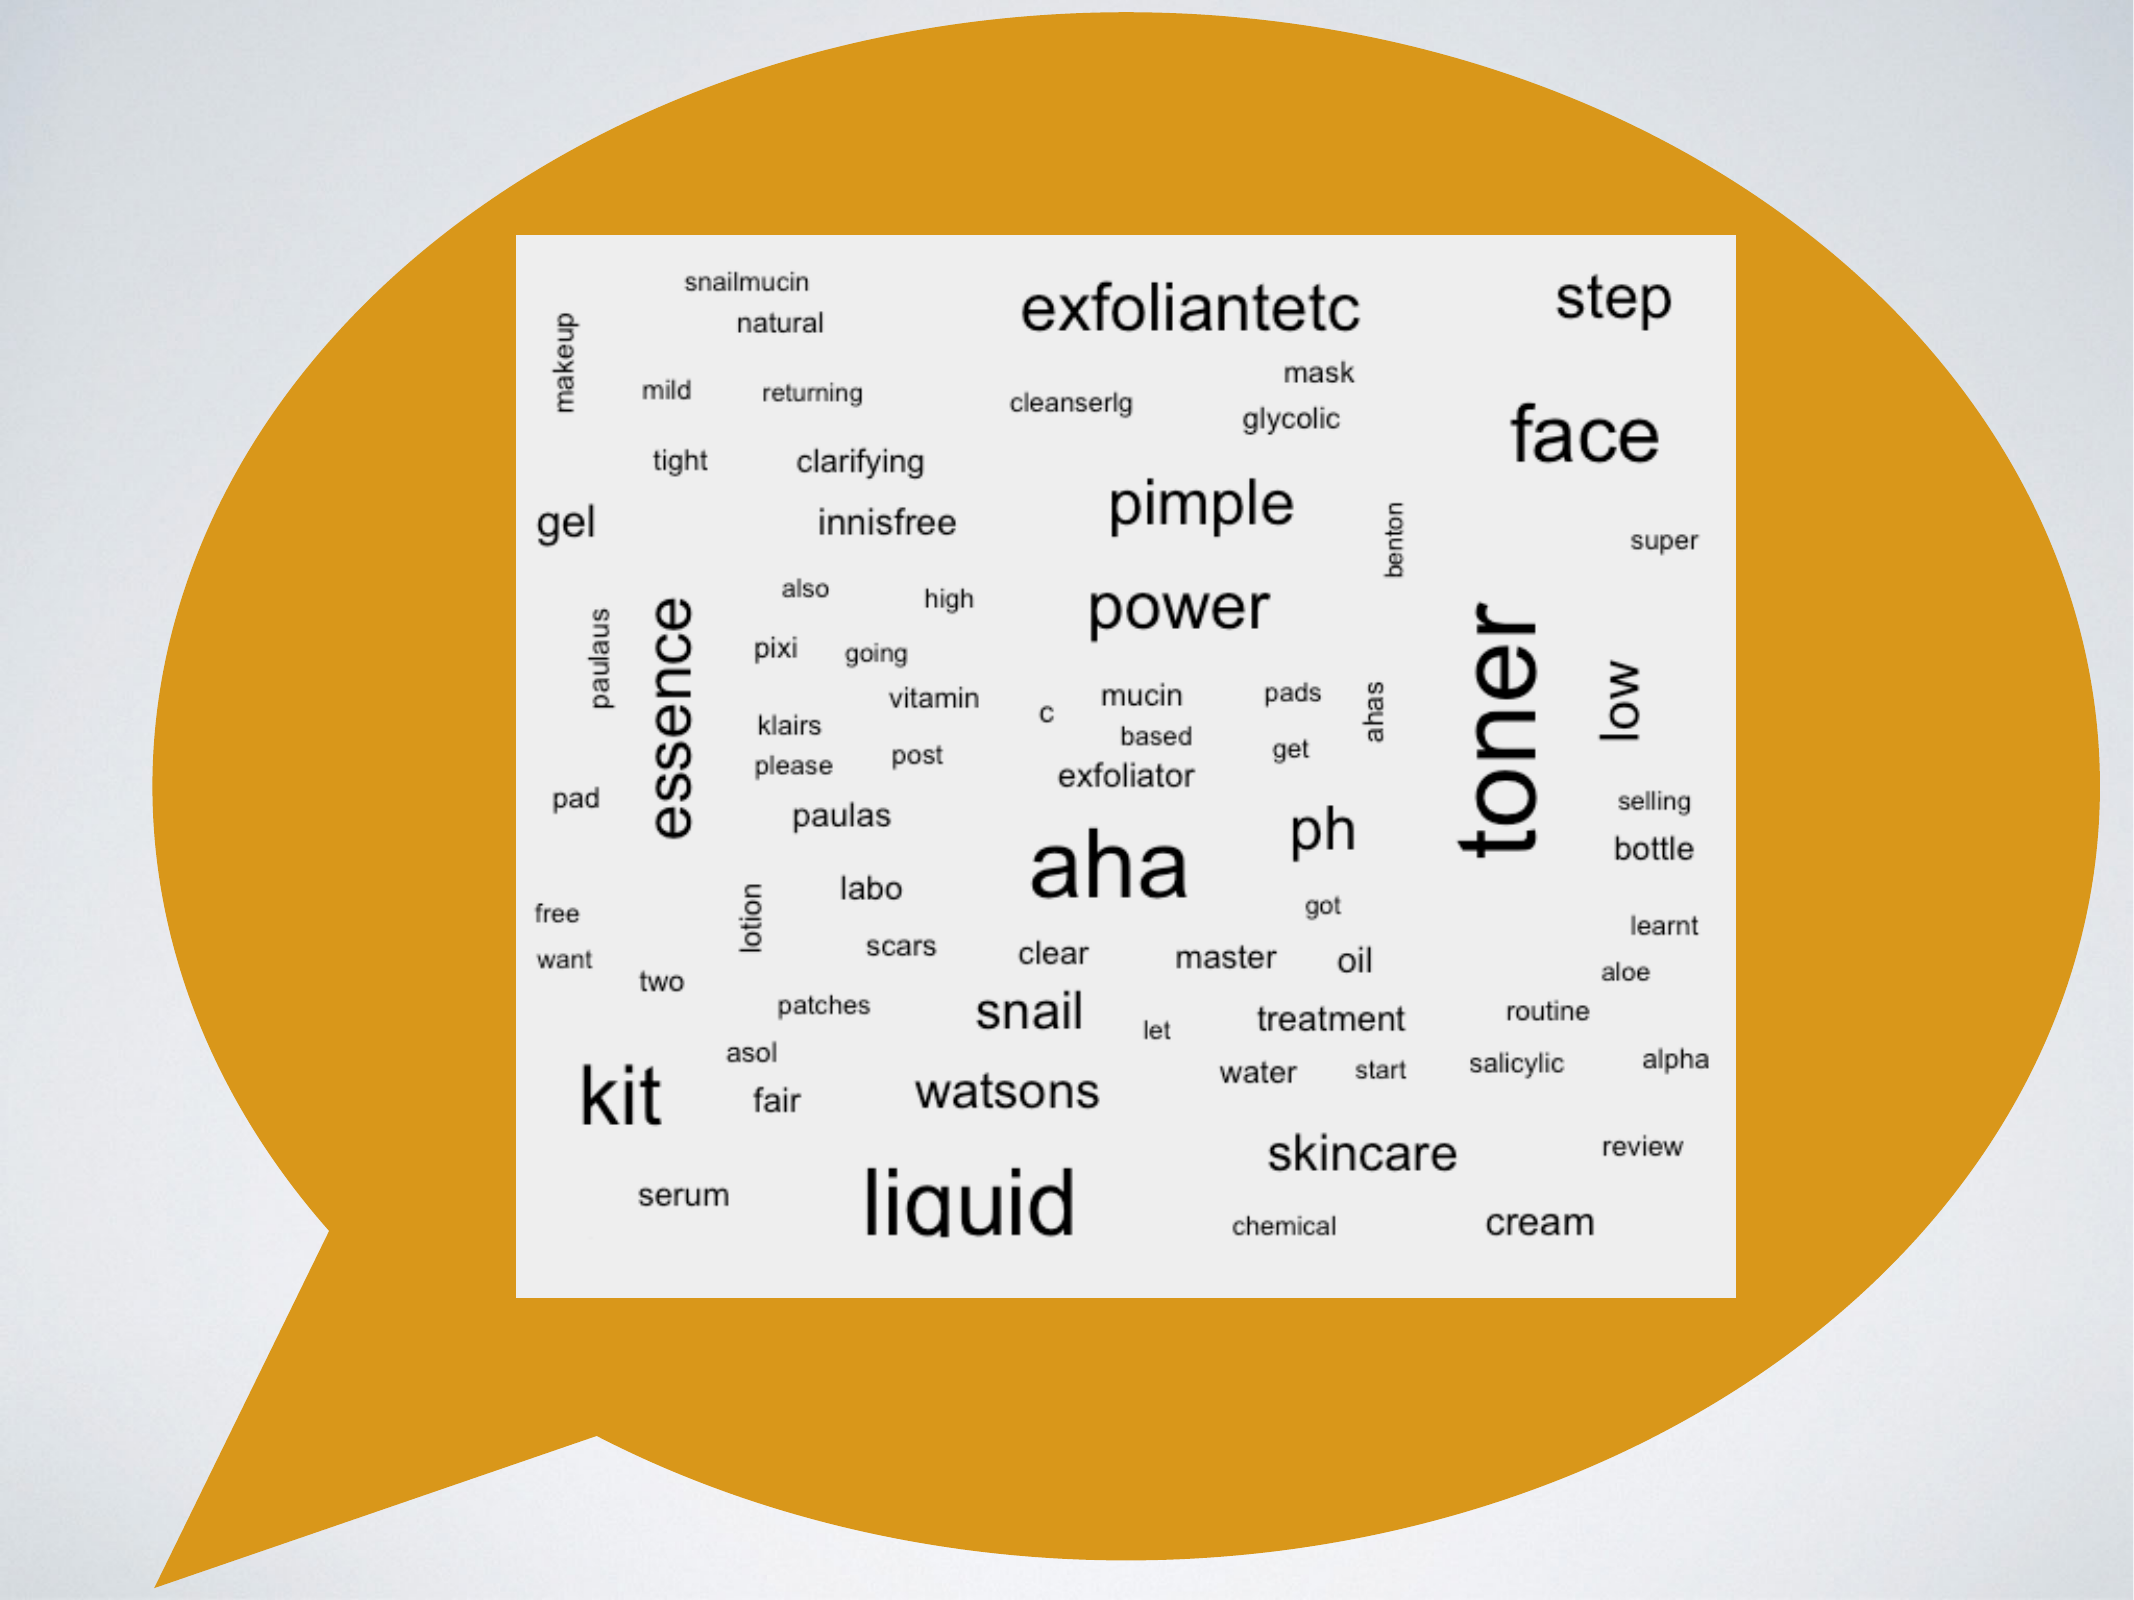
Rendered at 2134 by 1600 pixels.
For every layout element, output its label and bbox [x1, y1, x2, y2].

picture [0, 0, 2134, 1600]
text_box [152, 12, 2100, 1589]
